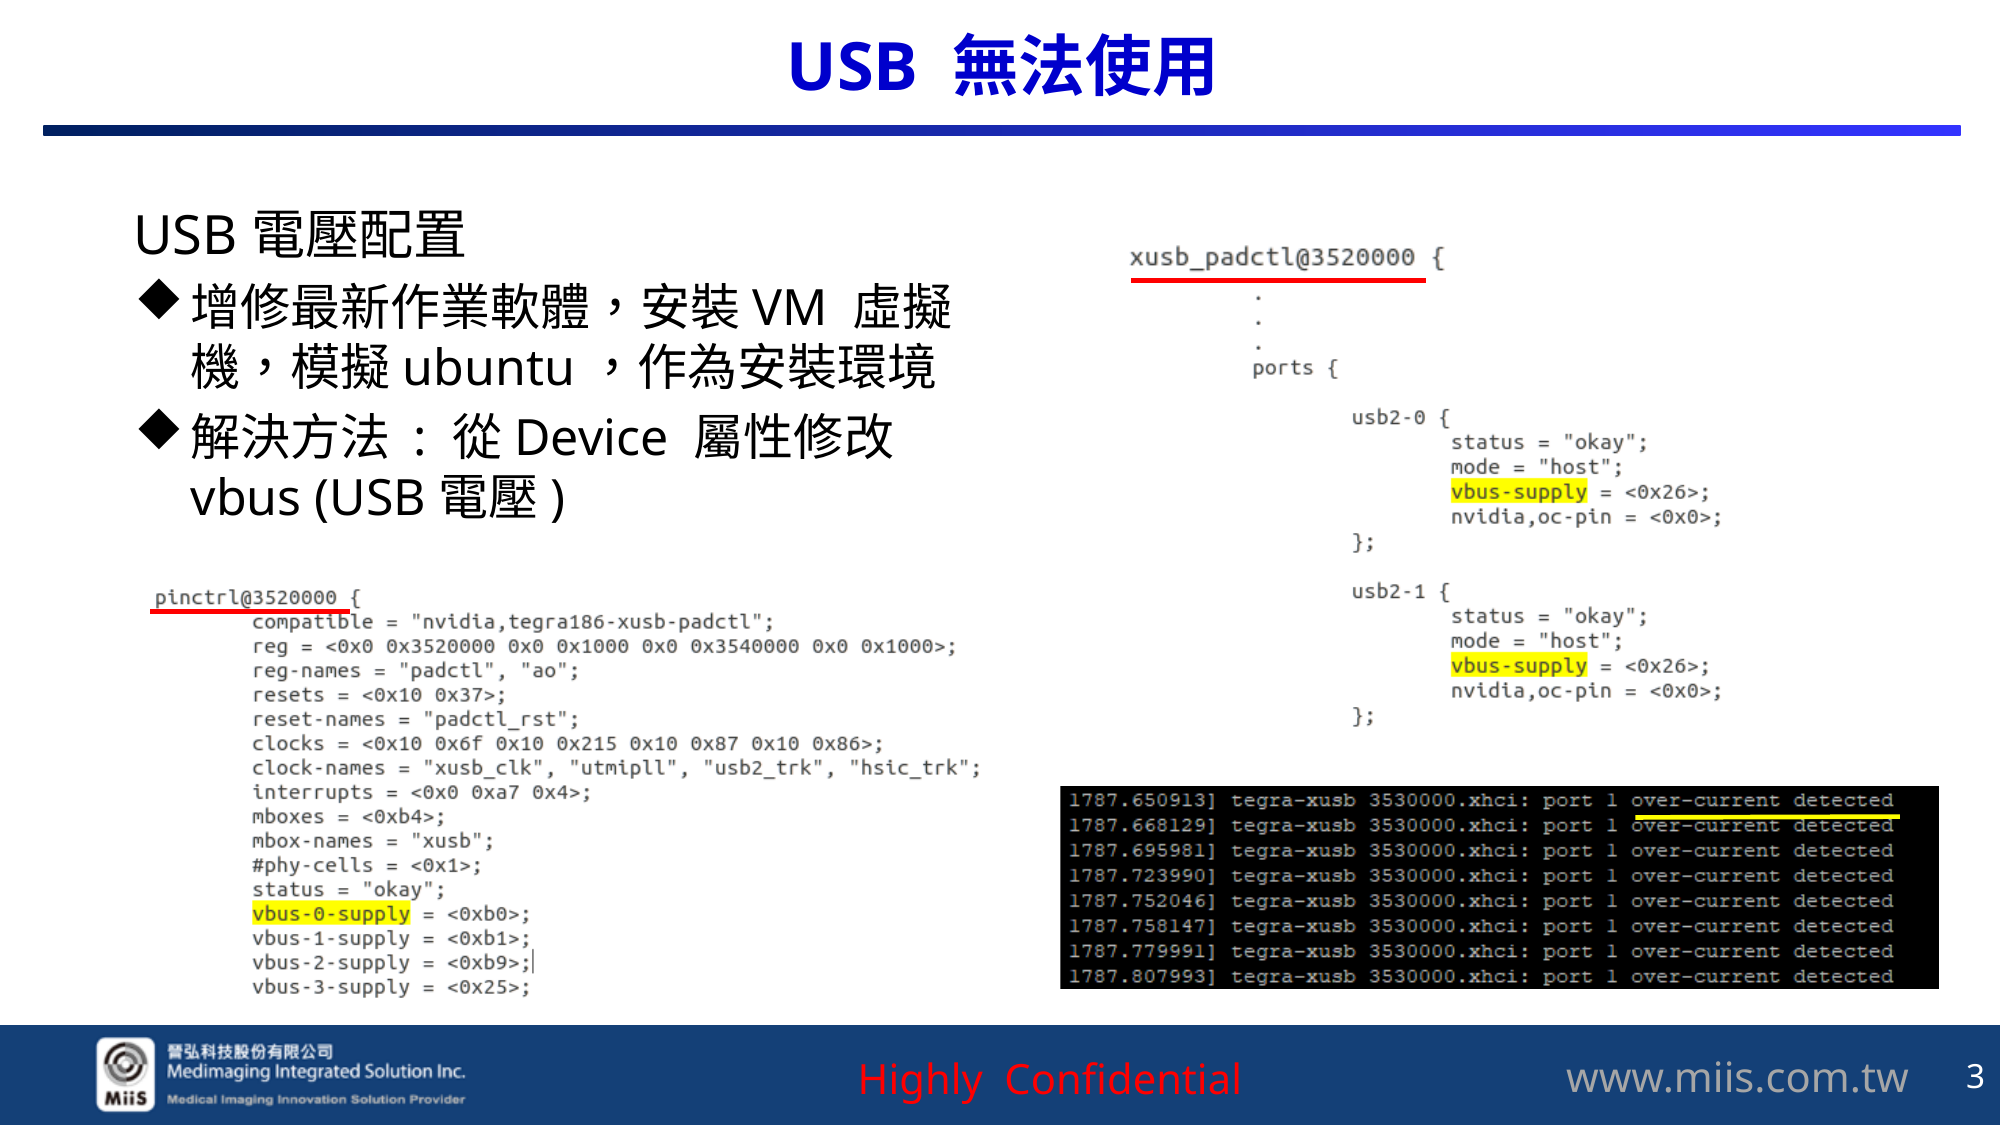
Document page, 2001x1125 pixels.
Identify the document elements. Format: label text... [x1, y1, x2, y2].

slide_number 3 [1922, 1046, 2000, 1109]
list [1060, 786, 1940, 989]
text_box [128, 576, 1022, 998]
text_box USB電壓配置 增修最新作業軟體，安裝VM 虛擬機，模擬ubuntu，作為安裝環境 解決方法 : 從Device 屬性修改vbus (USB電壓) [3, 193, 1003, 534]
title USB 無法使用 [66, 19, 1939, 108]
picture [0, 1025, 2000, 1125]
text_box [1026, 243, 1778, 735]
